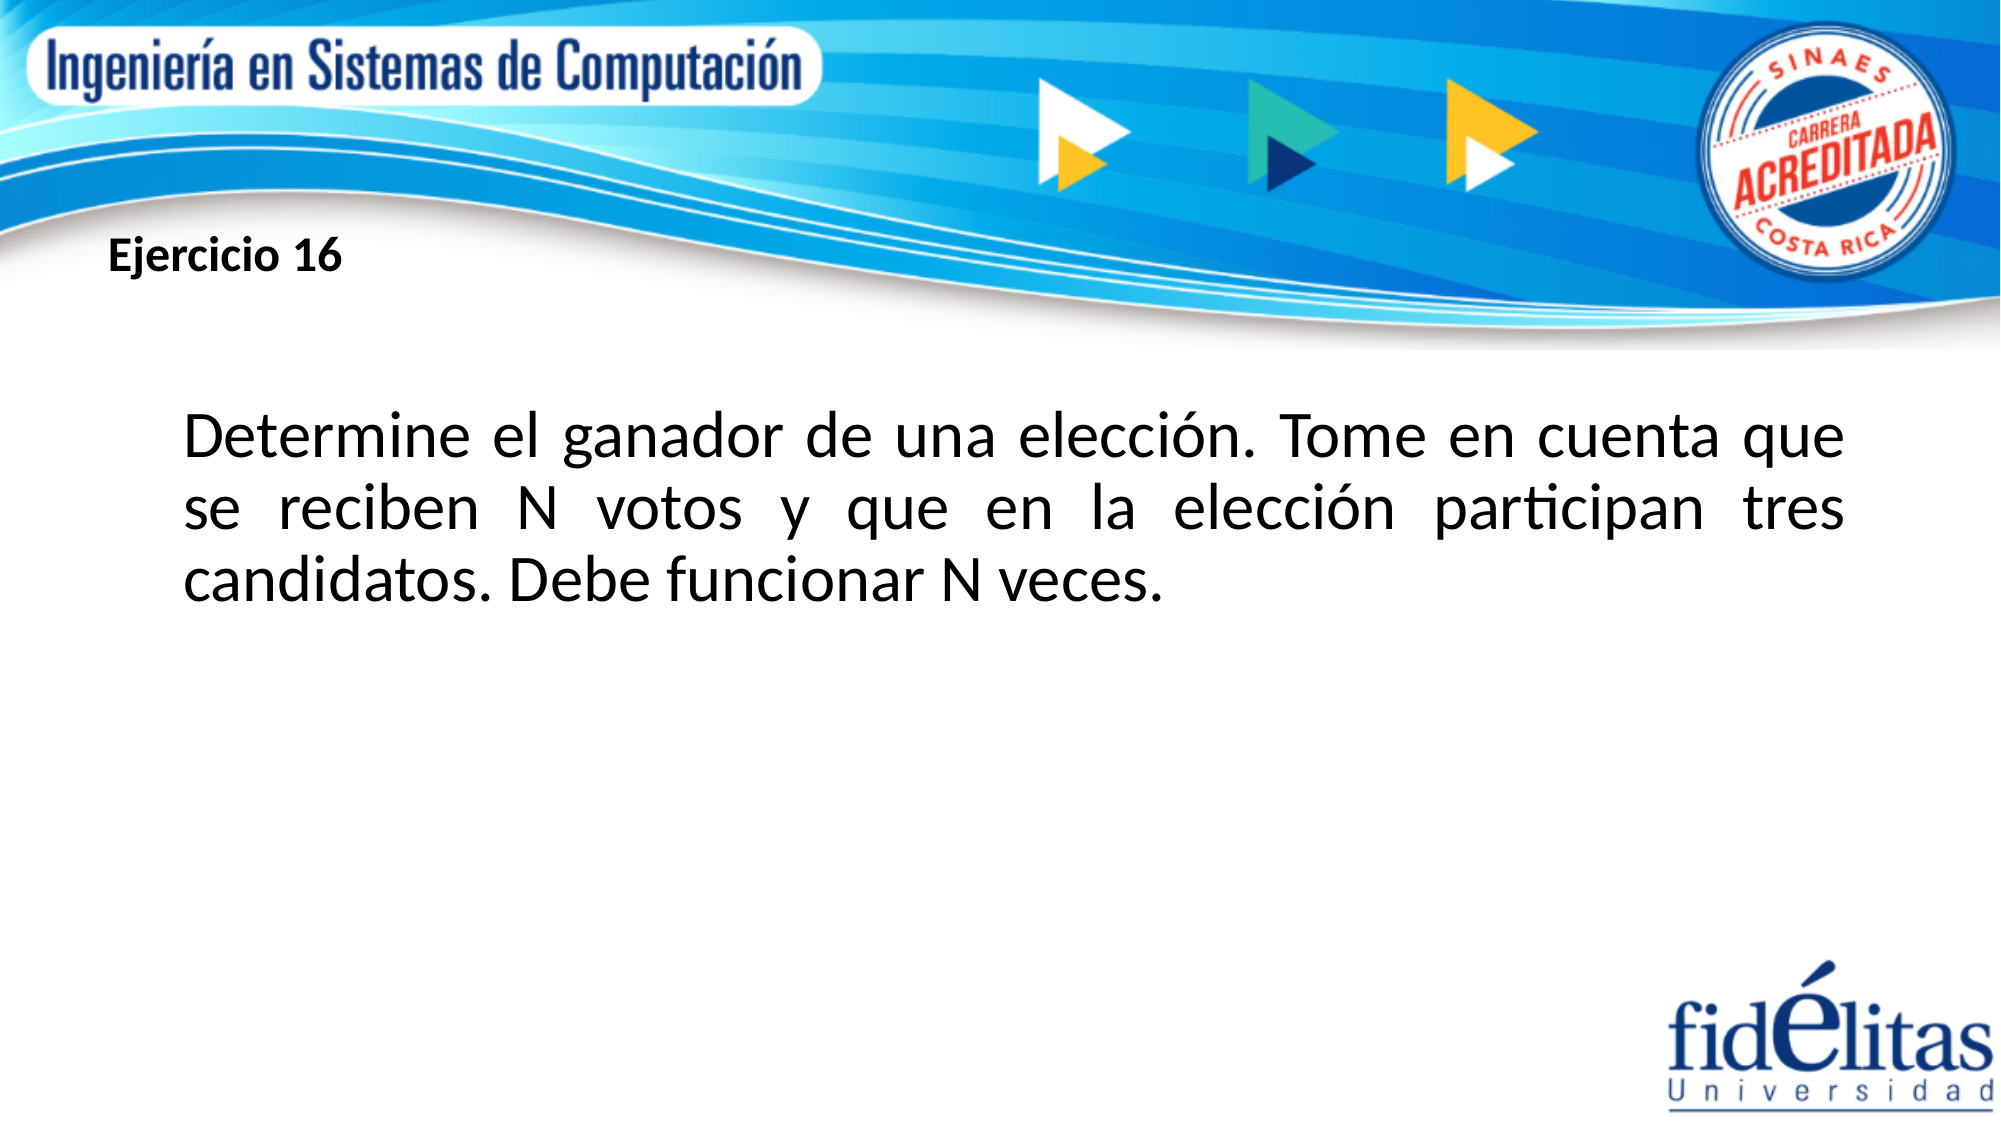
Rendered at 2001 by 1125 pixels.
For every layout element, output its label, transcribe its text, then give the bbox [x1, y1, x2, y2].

text_box Ejercicio 16 [93, 214, 513, 289]
list Determine el ganador de una elección. Tome en cuenta que se reciben N votos y que en la elección participan tres candidatos. Debe funcionar N veces. [168, 392, 1863, 1014]
picture [1659, 943, 2001, 1119]
picture [0, 0, 2001, 350]
